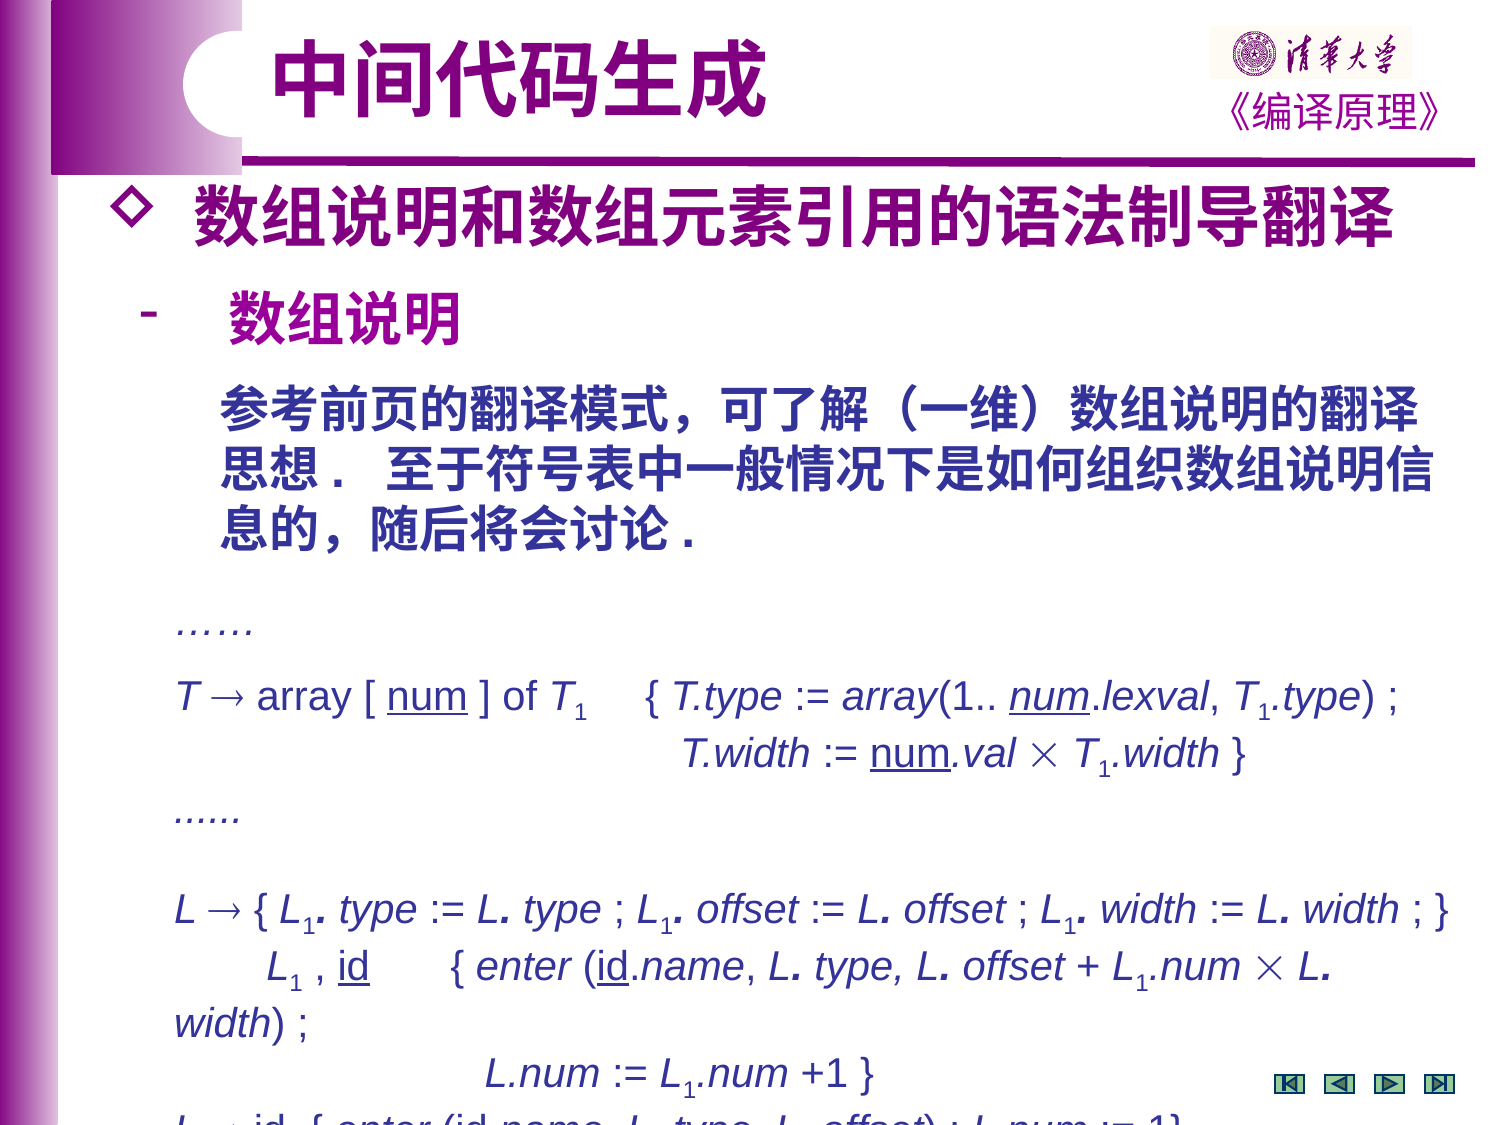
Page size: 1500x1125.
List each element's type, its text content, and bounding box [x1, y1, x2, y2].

text_box [1324, 1074, 1355, 1093]
text_box [1424, 1074, 1455, 1093]
text_box 数组说明 参考前页的翻译模式，可了解（一维）数组说明的翻译 思想. 至于符号表中一般情况下是如何组织数组说明信 息的，随后将会讨论. [124, 274, 1475, 565]
picture [1210, 26, 1412, 79]
text_box 中间代码生成 [254, 31, 788, 136]
text_box [1374, 1074, 1405, 1093]
text_box [1274, 1074, 1305, 1093]
text_box …… T  array [ num ] of T1 { T.type := array(1.. num.lexval, T1.type) ; T.width := num.val  T1.width } ...... L  { L1. type := L. type ; L1. offset := L. offset ; L1. width := L. width ; } L1 , id { enter (id.name, L. type, L. offset + L1.num  L. width) ; L.num := L1.num +1 } L  id { enter (id.name, L. type, L. offset) ; L.num := 1} [159, 586, 1483, 1125]
text_box 数组说明和数组元素引用的语法制导翻译 [87, 167, 1450, 263]
